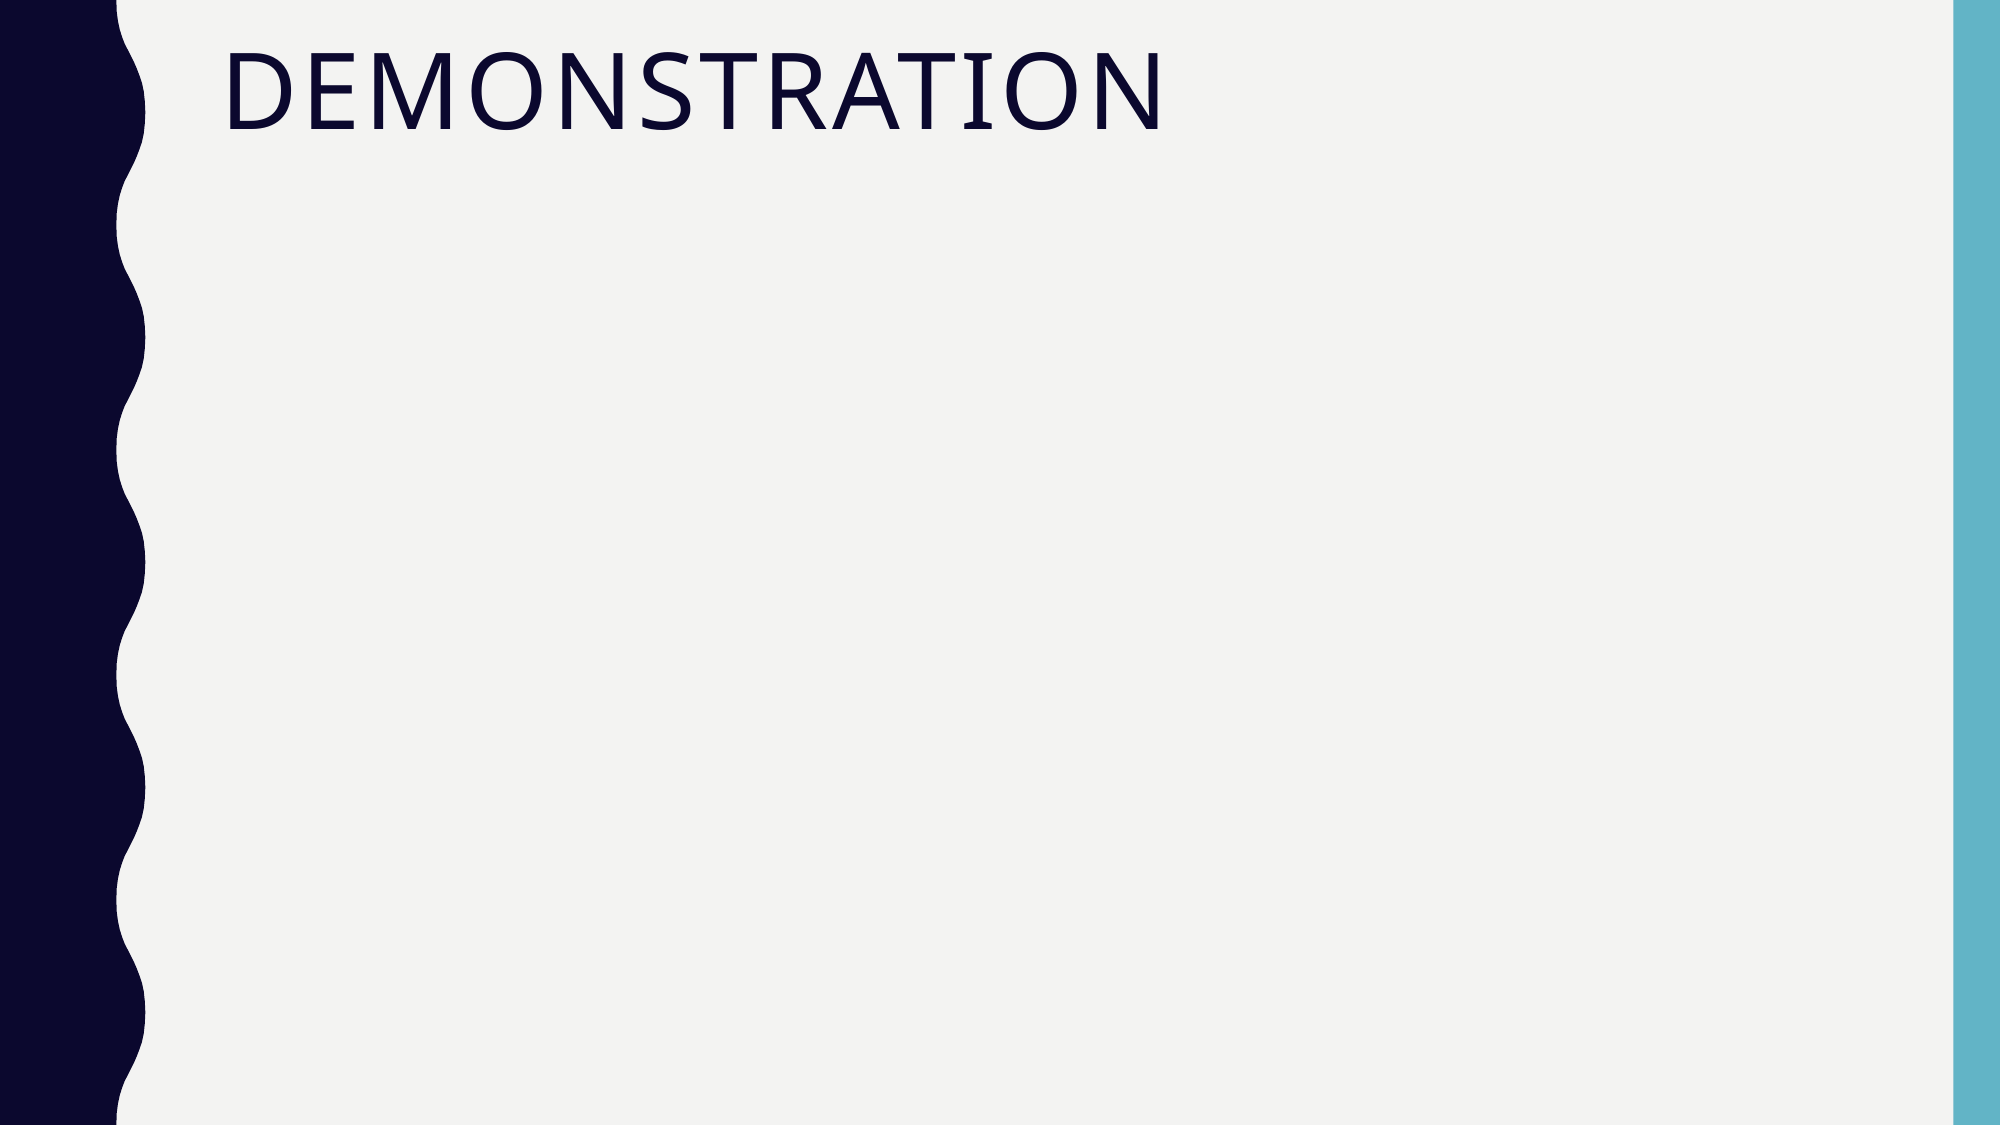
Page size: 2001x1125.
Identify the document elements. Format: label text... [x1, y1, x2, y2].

title demonstration [205, 30, 1875, 181]
